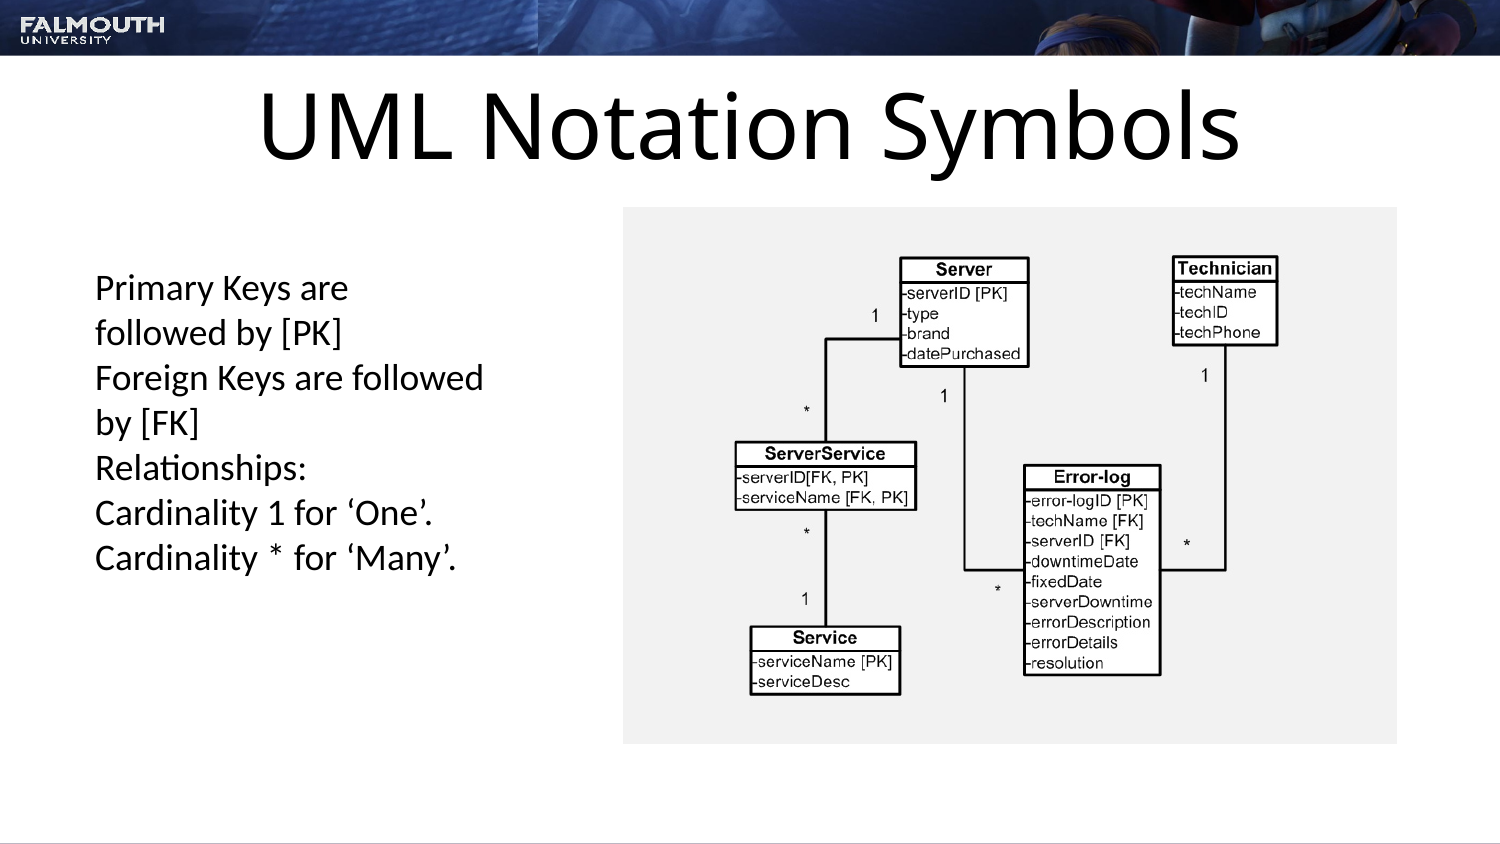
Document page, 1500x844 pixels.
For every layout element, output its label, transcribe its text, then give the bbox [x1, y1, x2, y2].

title UML Notation Symbols [75, 52, 1425, 194]
text_box [0, 54, 1500, 844]
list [623, 207, 1398, 744]
picture [0, 0, 1500, 54]
text_box Primary Keys are followed by [PK] Foreign Keys are followed by [FK] Relationships: Cardinality 1 for ‘One’. Cardinality * for ‘Many’. [83, 257, 501, 584]
